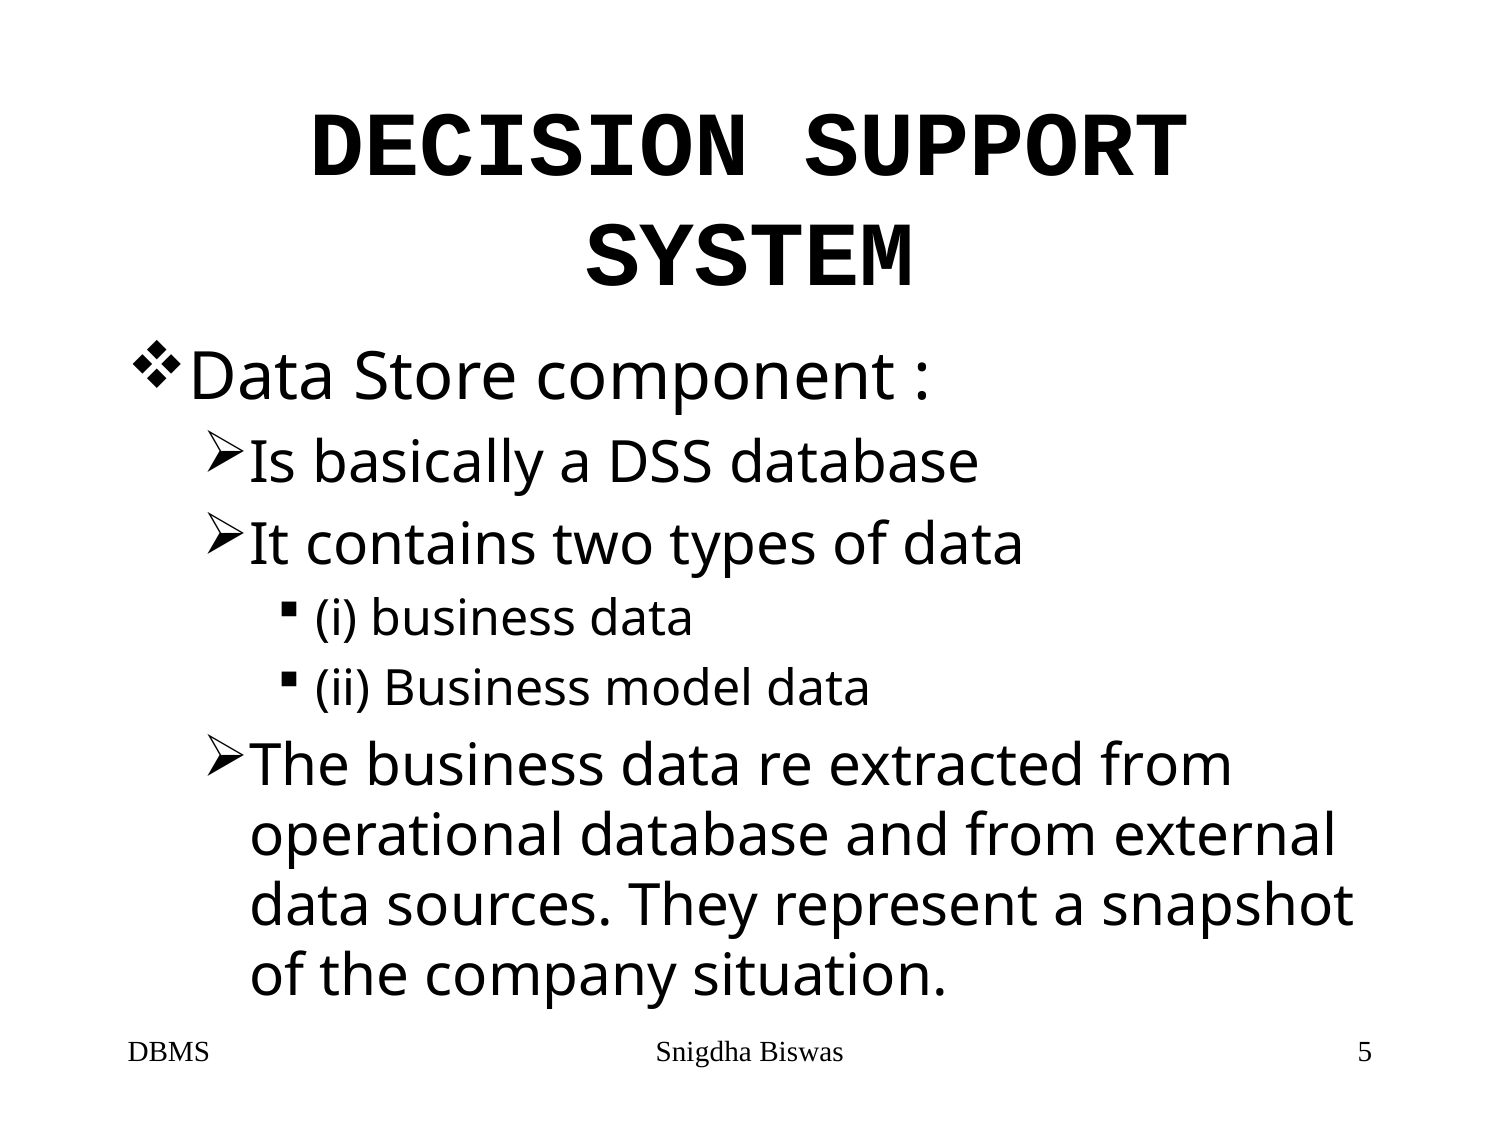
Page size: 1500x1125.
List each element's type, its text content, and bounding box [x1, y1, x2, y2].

slide_number DBMS [112, 1024, 426, 1101]
title DECISION SUPPORT SYSTEM [112, 99, 1388, 288]
footer Snigdha Biswas [512, 1024, 988, 1101]
list Data Store component : Is basically a DSS database It contains two types of data (i) business data (ii) Business model data The business data re extracted from operational database and from external data sources. They represent a snapshot of the company situation. [112, 324, 1388, 1001]
slide_number 5 [1074, 1024, 1388, 1101]
